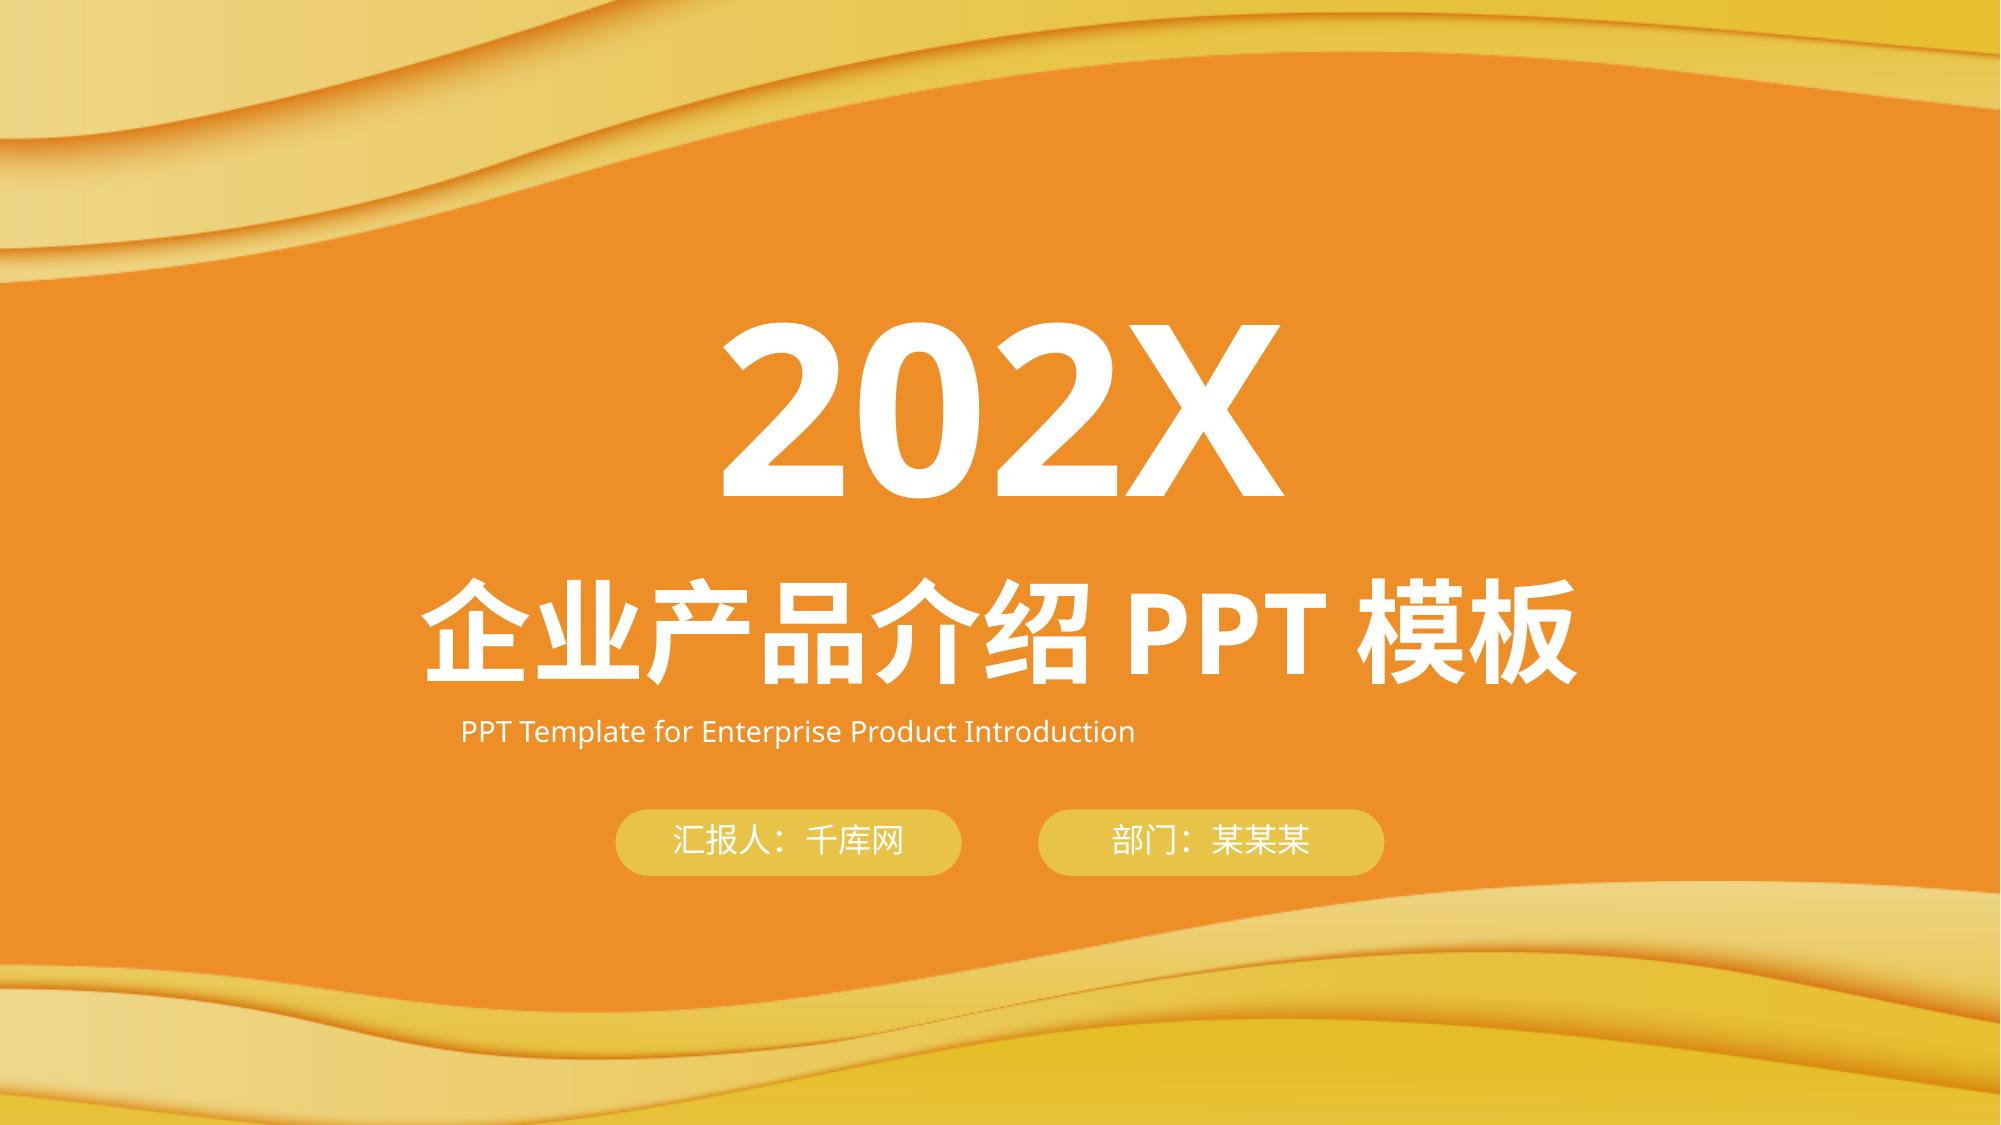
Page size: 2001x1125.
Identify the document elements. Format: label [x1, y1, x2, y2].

text_box [220, 249, 1780, 876]
picture [0, 0, 2001, 1125]
